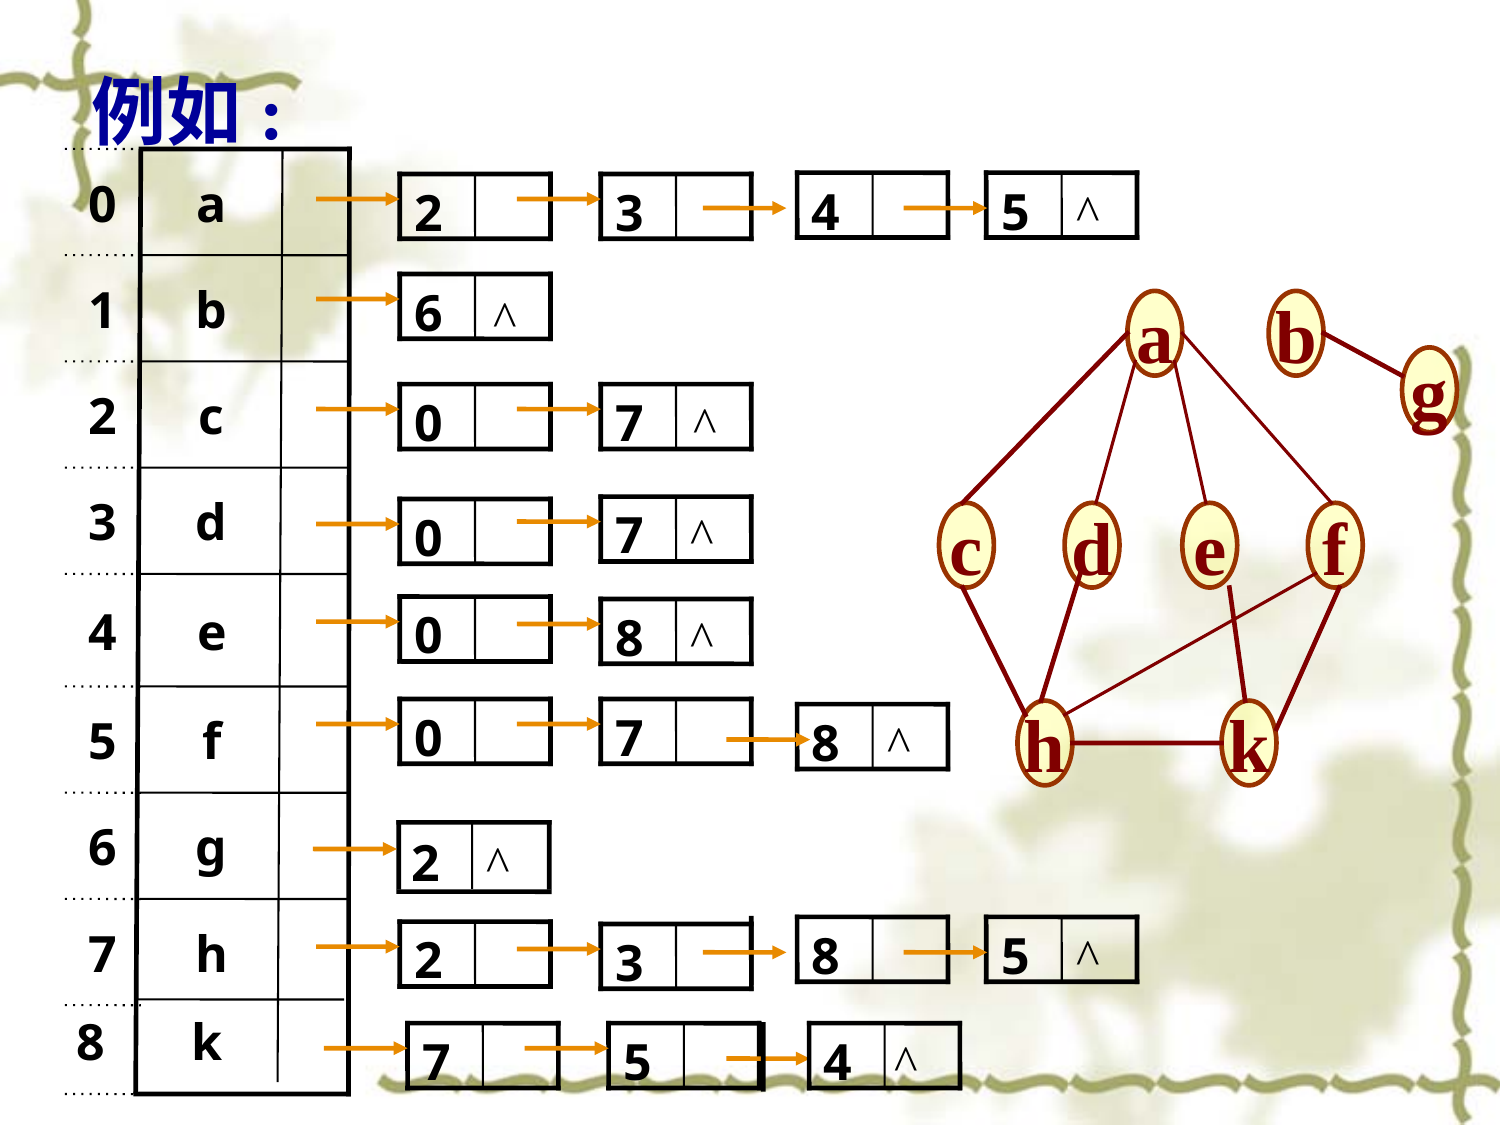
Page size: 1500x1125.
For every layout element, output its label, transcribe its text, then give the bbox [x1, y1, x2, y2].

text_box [985, 172, 1138, 238]
text_box ^ [679, 385, 755, 451]
text_box [316, 717, 400, 731]
text_box 3 [601, 174, 676, 238]
text_box 8 [53, 987, 130, 1094]
text_box ^ [473, 823, 548, 889]
text_box [702, 201, 787, 215]
text_box [316, 292, 400, 306]
text_box [283, 793, 348, 898]
text_box [516, 617, 601, 631]
text_box 2 [65, 362, 139, 468]
text_box 4 [65, 574, 141, 687]
text_box 8 [601, 599, 676, 663]
text_box 3 [65, 468, 141, 574]
text_box d [141, 468, 280, 573]
text_box 7 [601, 699, 676, 763]
text_box [323, 1042, 408, 1055]
text_box 6 [400, 274, 475, 338]
text_box b [141, 256, 281, 361]
text_box [316, 402, 400, 416]
text_box 7 [65, 899, 136, 1006]
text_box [938, 290, 1458, 786]
text_box [283, 468, 350, 574]
picture [0, 0, 1500, 1125]
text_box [985, 916, 1138, 982]
text_box [475, 174, 550, 238]
text_box g [141, 793, 283, 898]
text_box a [141, 149, 283, 255]
text_box [702, 946, 787, 959]
text_box 2 [400, 922, 475, 986]
text_box [316, 940, 400, 953]
text_box 6 [65, 793, 141, 899]
text_box [903, 946, 980, 959]
text_box 例如: [76, 57, 300, 148]
text_box [290, 1000, 358, 1107]
text_box 7 [601, 497, 676, 561]
text_box [524, 1042, 609, 1055]
text_box 2 [400, 174, 475, 238]
text_box [516, 402, 601, 416]
text_box ^ [478, 278, 554, 344]
text_box e [141, 574, 283, 686]
text_box c [141, 362, 283, 467]
text_box [475, 273, 550, 338]
text_box [278, 1000, 290, 1083]
text_box [516, 192, 601, 206]
text_box [516, 515, 601, 528]
text_box [283, 899, 348, 1000]
text_box [312, 842, 397, 856]
text_box [475, 597, 550, 661]
text_box ^ [885, 1024, 956, 1088]
text_box [283, 256, 349, 361]
text_box 7 [137, 899, 141, 987]
text_box [475, 385, 550, 448]
text_box 4 [798, 173, 872, 237]
text_box 0 [400, 499, 475, 563]
text_box [283, 362, 349, 467]
text_box [516, 942, 601, 956]
text_box [316, 192, 400, 206]
text_box h [279, 899, 283, 999]
text_box [475, 498, 550, 563]
text_box 0 [400, 385, 475, 448]
text_box 5 [65, 687, 137, 793]
text_box ^ [677, 497, 751, 561]
text_box 1 [65, 256, 141, 362]
text_box [684, 1024, 759, 1088]
text_box [316, 517, 400, 531]
text_box [316, 615, 400, 628]
text_box [483, 1024, 558, 1088]
text_box [764, 1052, 809, 1065]
text_box 0 [65, 148, 140, 256]
text_box 4 [810, 1024, 884, 1088]
text_box 0 [400, 597, 475, 661]
text_box 7 [408, 1024, 482, 1088]
text_box [283, 574, 348, 686]
text_box h [141, 899, 278, 987]
text_box k [135, 987, 278, 1094]
text_box [475, 699, 550, 763]
text_box f [141, 687, 279, 792]
text_box [903, 201, 980, 215]
text_box 0 [400, 699, 475, 763]
text_box 2 [396, 823, 472, 889]
text_box [283, 149, 349, 255]
text_box [516, 717, 601, 731]
text_box 3 [601, 924, 676, 988]
text_box 5 [609, 1024, 683, 1088]
text_box [283, 687, 348, 792]
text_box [796, 703, 949, 770]
text_box [475, 922, 550, 986]
text_box 7 [601, 385, 676, 448]
text_box 8 [798, 917, 872, 981]
text_box ^ [677, 599, 751, 663]
